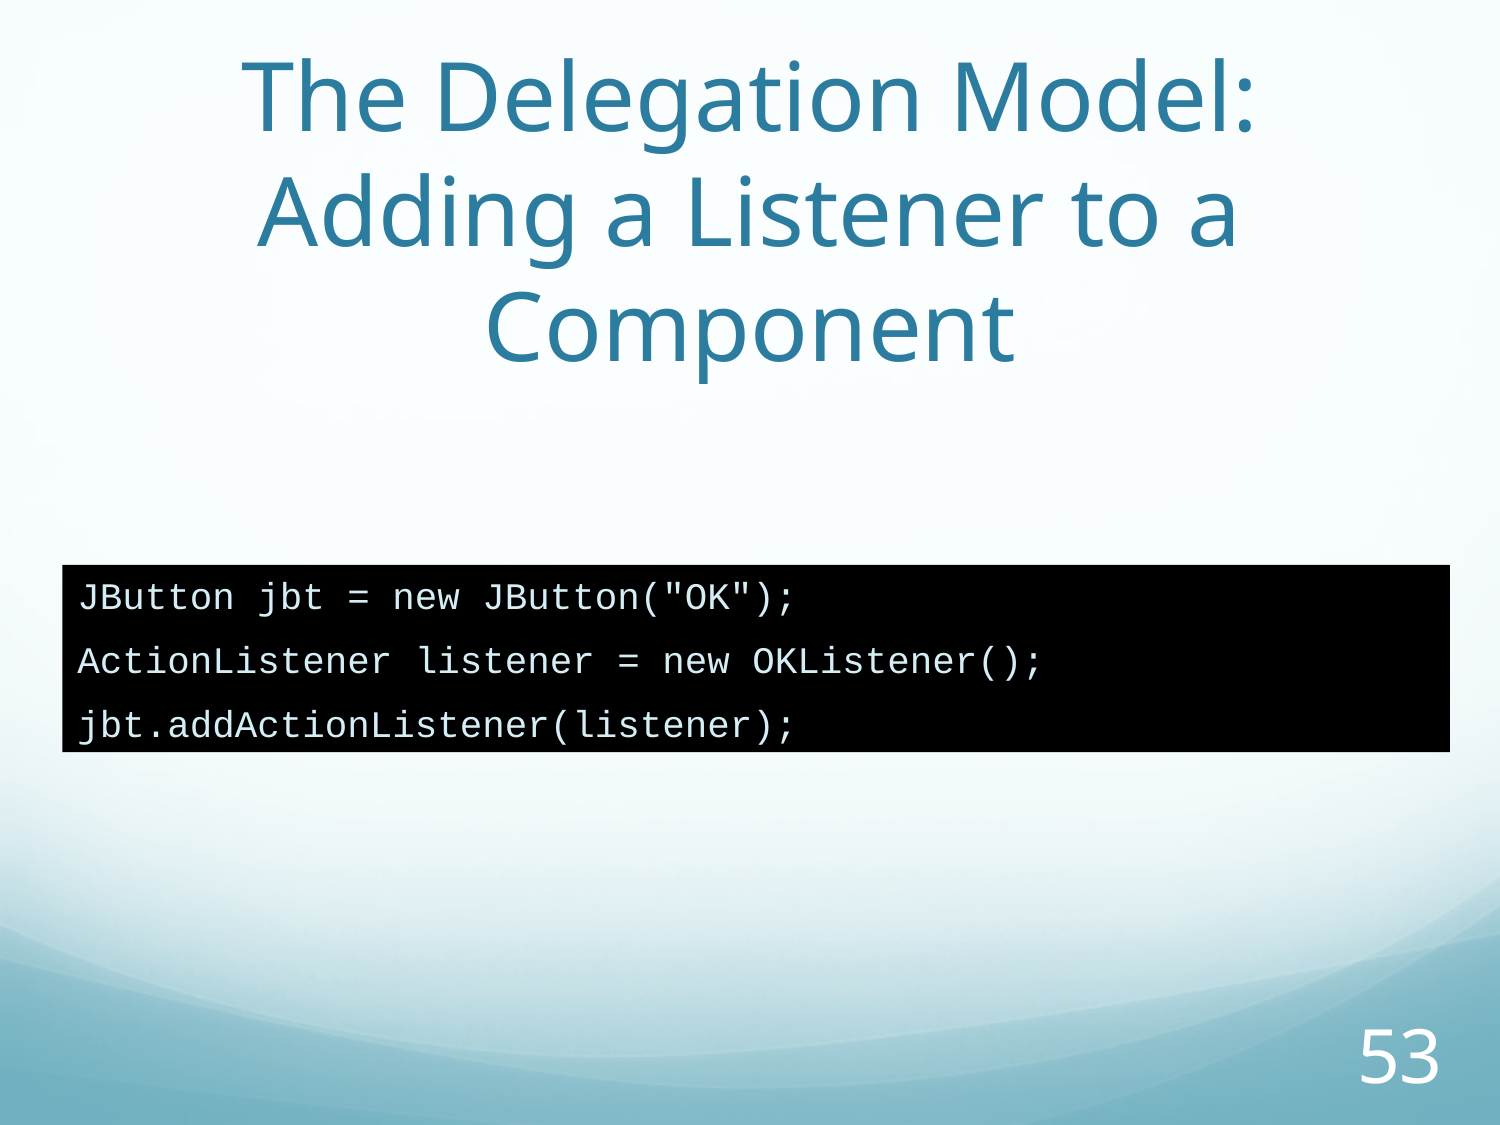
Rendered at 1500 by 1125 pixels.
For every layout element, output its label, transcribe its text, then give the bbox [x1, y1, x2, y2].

title The Delegation Model: Adding a Listener to a Component [112, 55, 1388, 503]
slide_number 53 [1295, 1029, 1459, 1090]
text_box JButton jbt = new JButton("OK"); ActionListener listener = new OKListener(); jbt.addActionListener(listener); [62, 564, 1450, 753]
